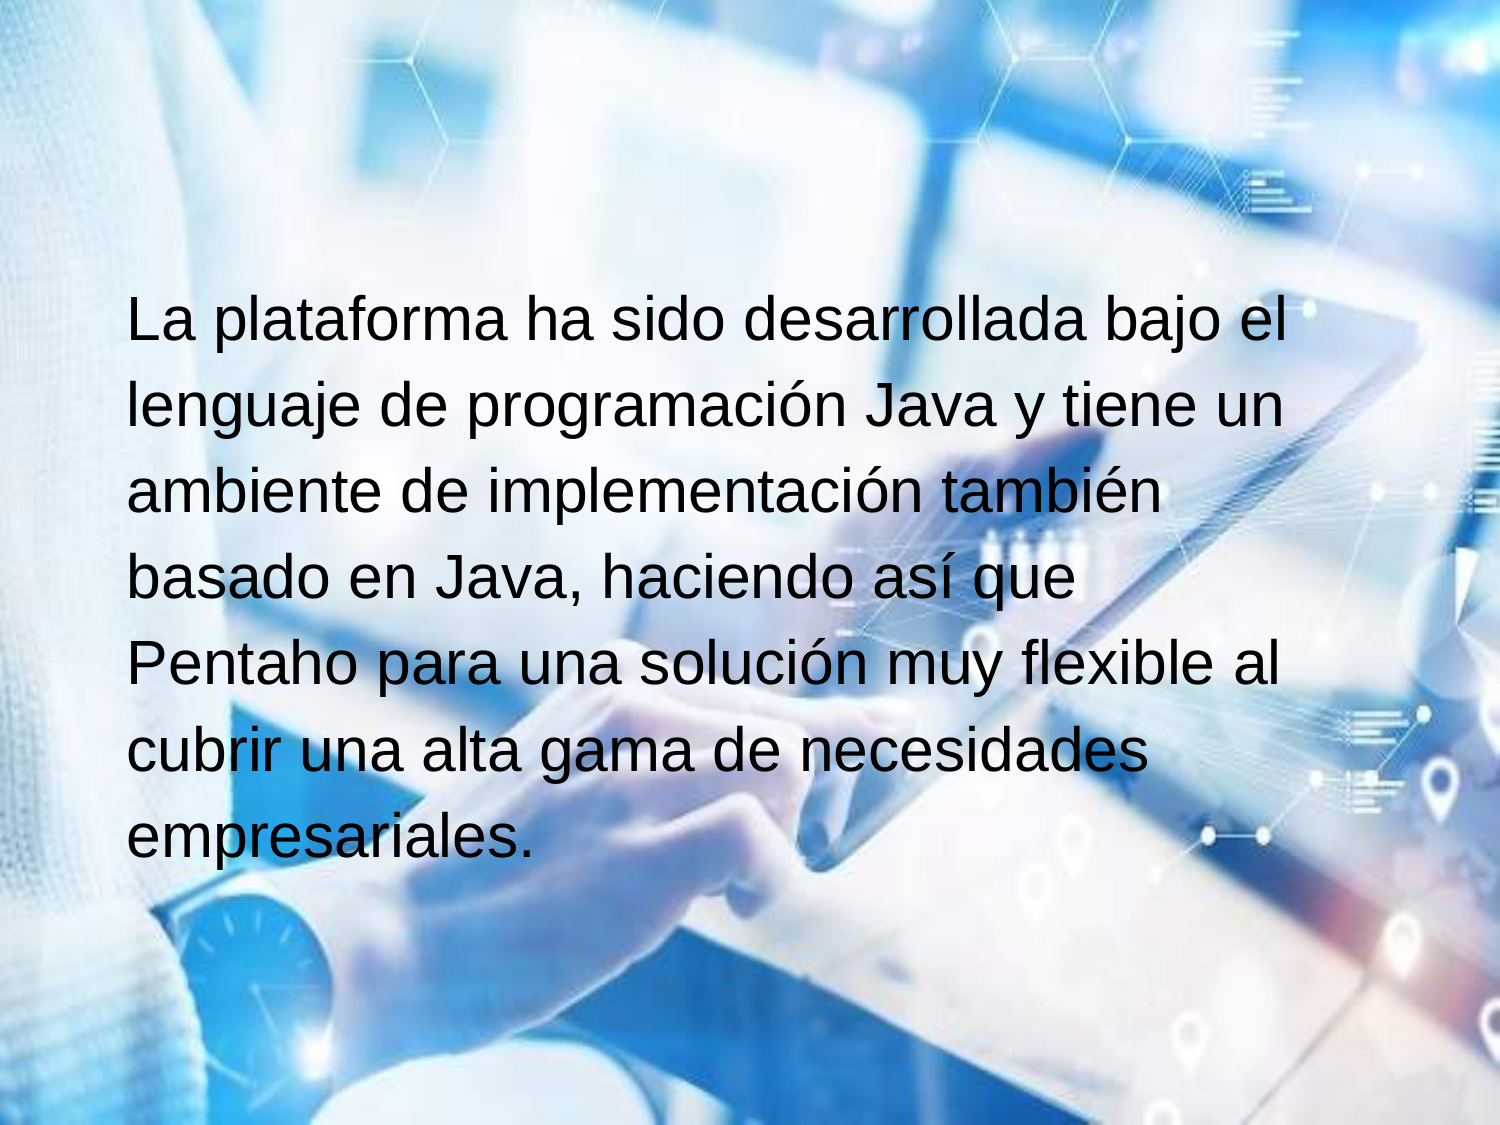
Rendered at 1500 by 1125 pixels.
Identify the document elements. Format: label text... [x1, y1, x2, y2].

picture [0, 0, 1500, 1125]
list La plataforma ha sido desarrollada bajo el lenguaje de programación Java y tiene un ambiente de implementación también basado en Java, haciendo así que Pentaho para una solución muy flexible al cubrir una alta gama de necesidades empresariales. [111, 85, 1335, 1052]
